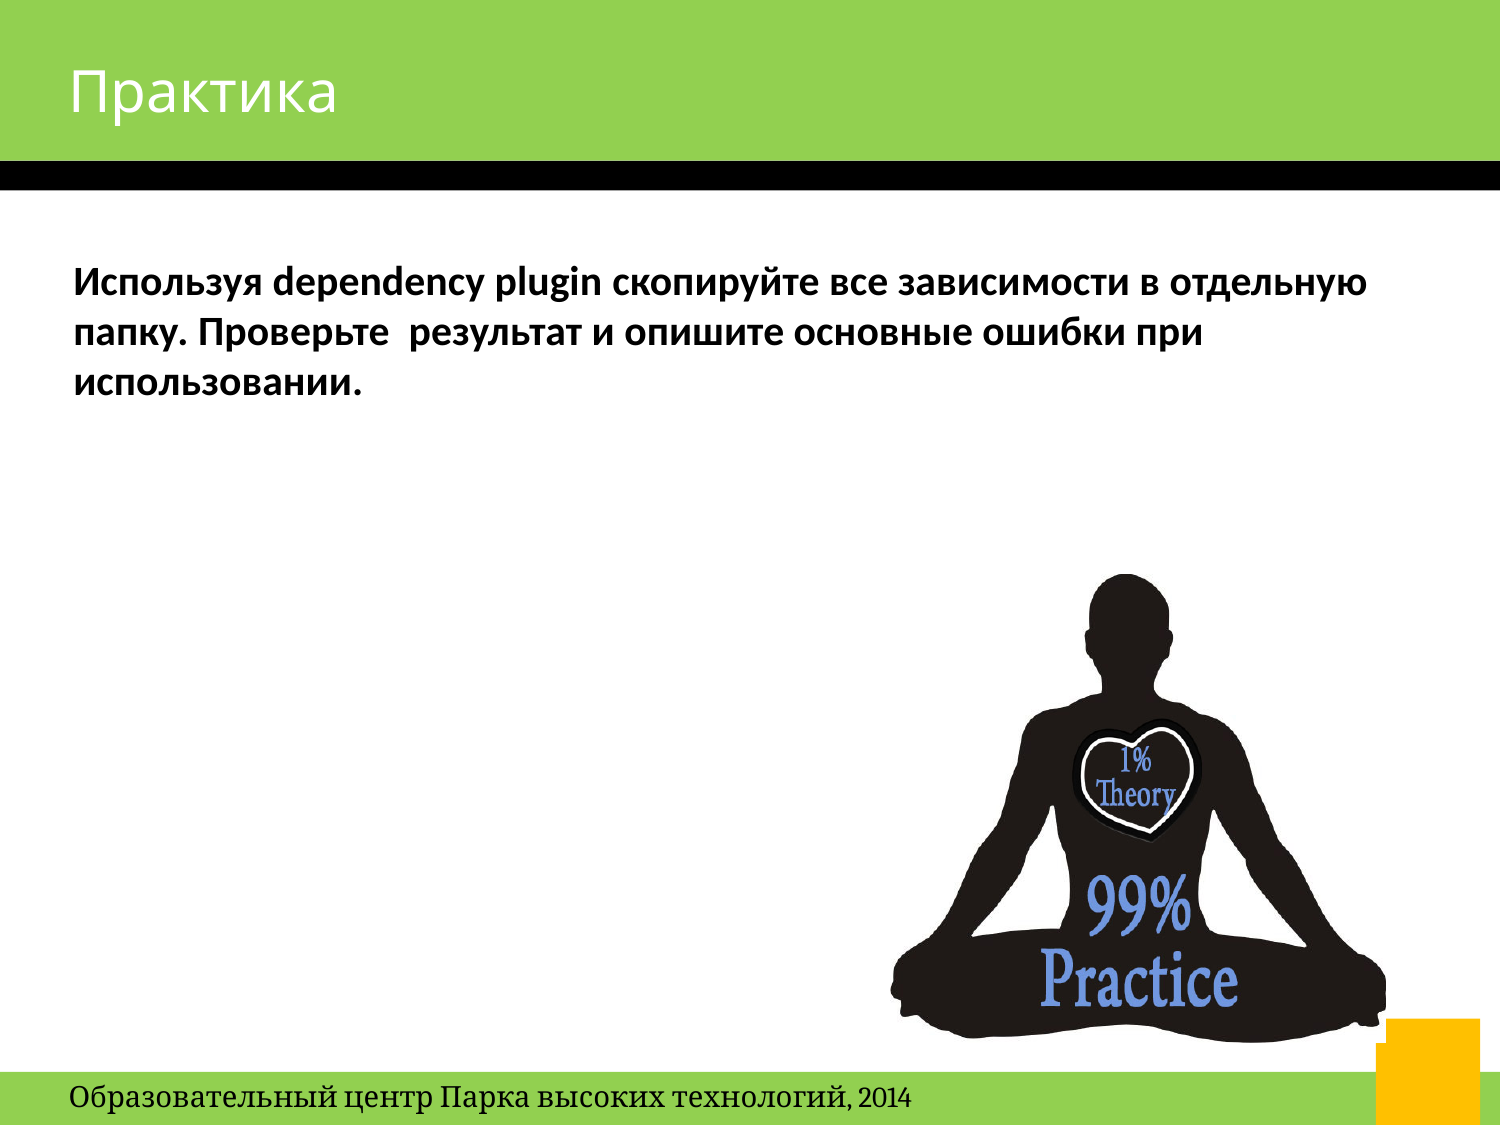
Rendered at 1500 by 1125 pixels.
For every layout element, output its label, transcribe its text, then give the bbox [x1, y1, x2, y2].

text_box Используя dependency plugin скопируйте все зависимости в отдельную папку. Проверьте результат и опишите основные ошибки при использовании. [58, 246, 1440, 411]
picture [890, 573, 1386, 1043]
title Практика [53, 42, 1404, 135]
